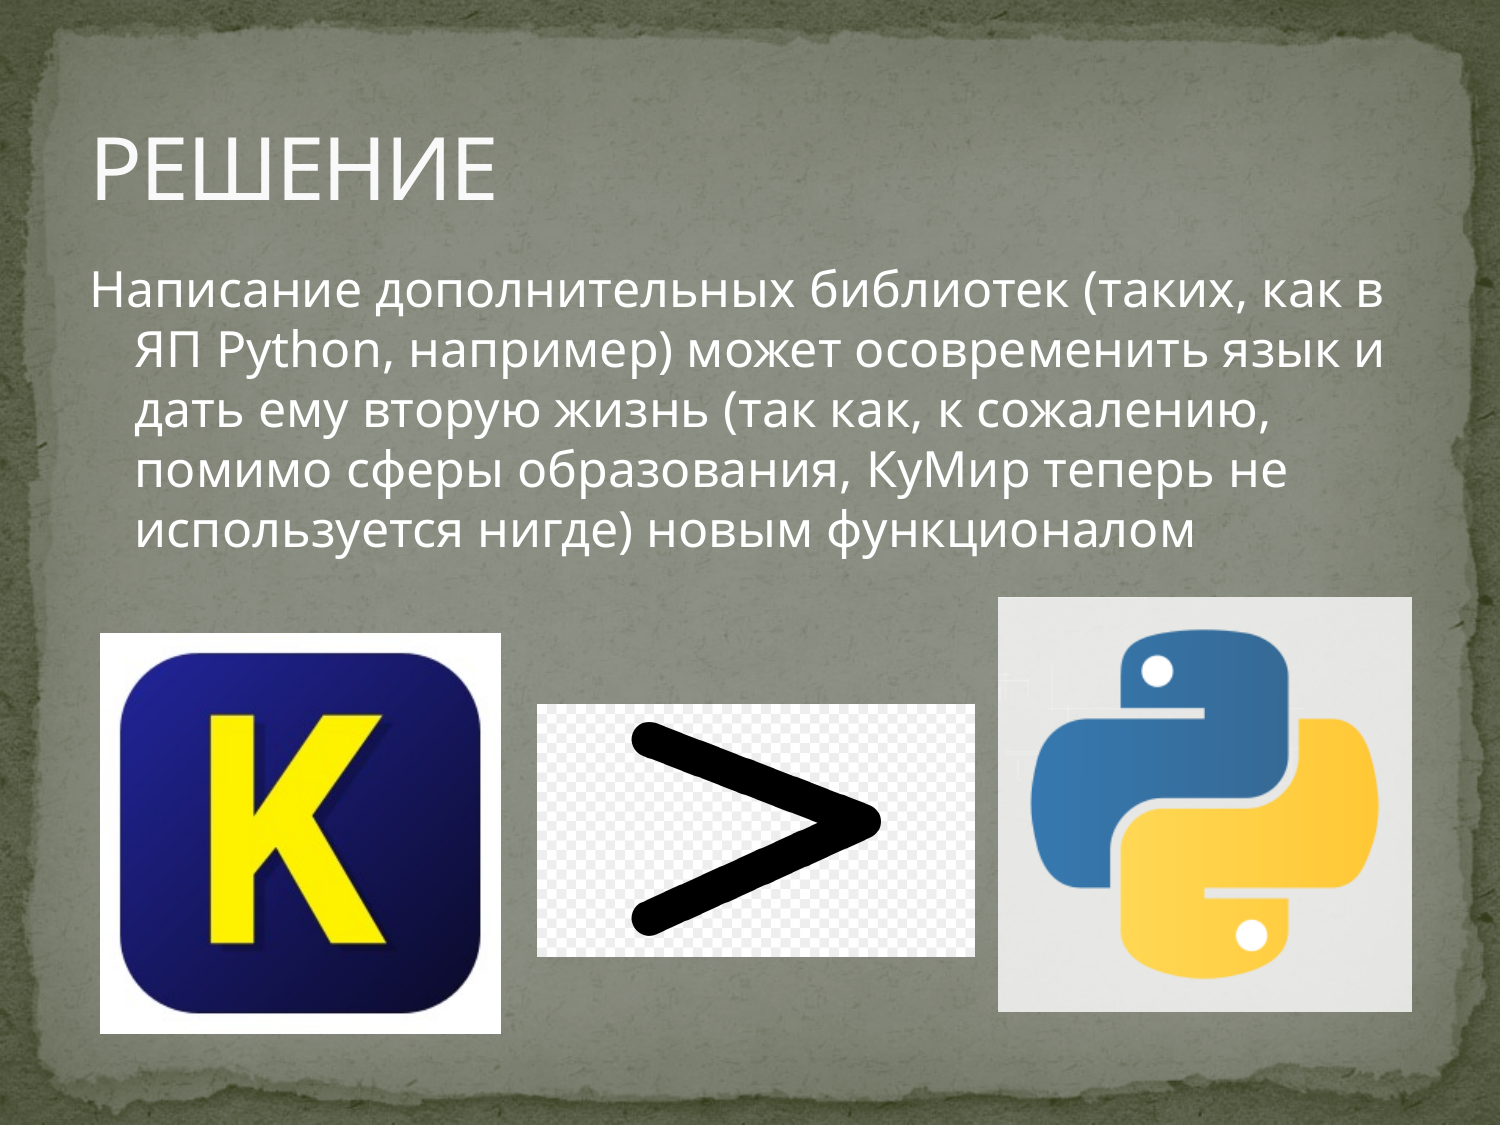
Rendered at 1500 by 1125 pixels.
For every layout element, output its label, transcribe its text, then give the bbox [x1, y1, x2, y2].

picture [537, 704, 975, 957]
title РЕШЕНИЕ [74, 24, 1425, 225]
picture [100, 633, 501, 1034]
picture [998, 597, 1412, 1012]
list Написание дополнительных библиотек (таких, как в ЯП Python, например) может осовременить язык и дать ему вторую жизнь (так как, к сожалению, помимо сферы образования, КуМир теперь не используется нигде) новым функционалом [75, 249, 1425, 1000]
